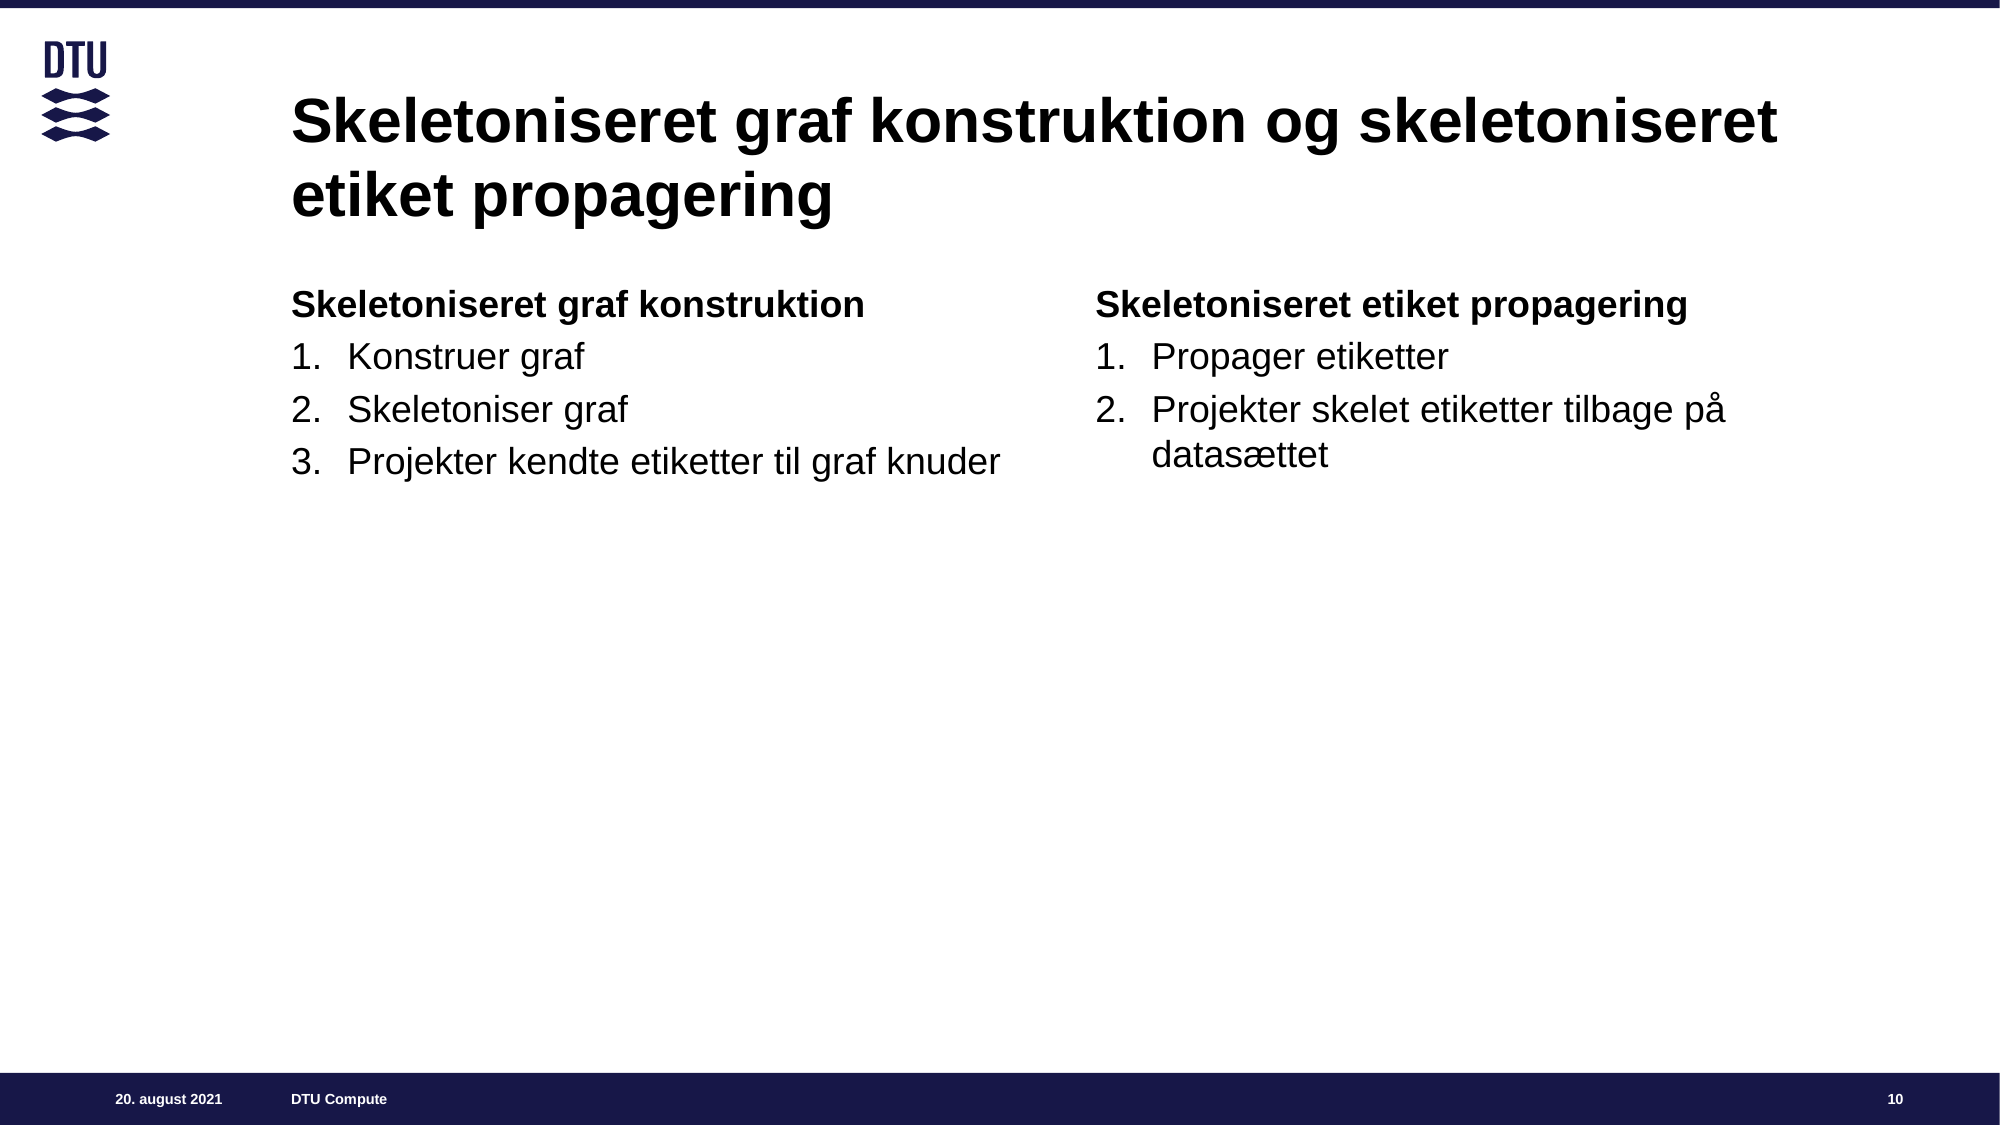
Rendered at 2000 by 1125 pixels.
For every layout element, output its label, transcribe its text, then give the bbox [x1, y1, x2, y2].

slide_number 10 [1887, 1073, 1959, 1125]
title Skeletoniseret graf konstruktion og skeletoniseret etiket propagering [291, 69, 1819, 230]
list Skeletoniseret etiket propagering Propager etiketter Projekter skelet etiketter tilbage på datasættet [1095, 279, 1819, 1026]
list Skeletoniseret graf konstruktion Konstruer graf Skeletoniser graf Projekter kendte etiketter til graf knuder [291, 279, 1015, 1026]
